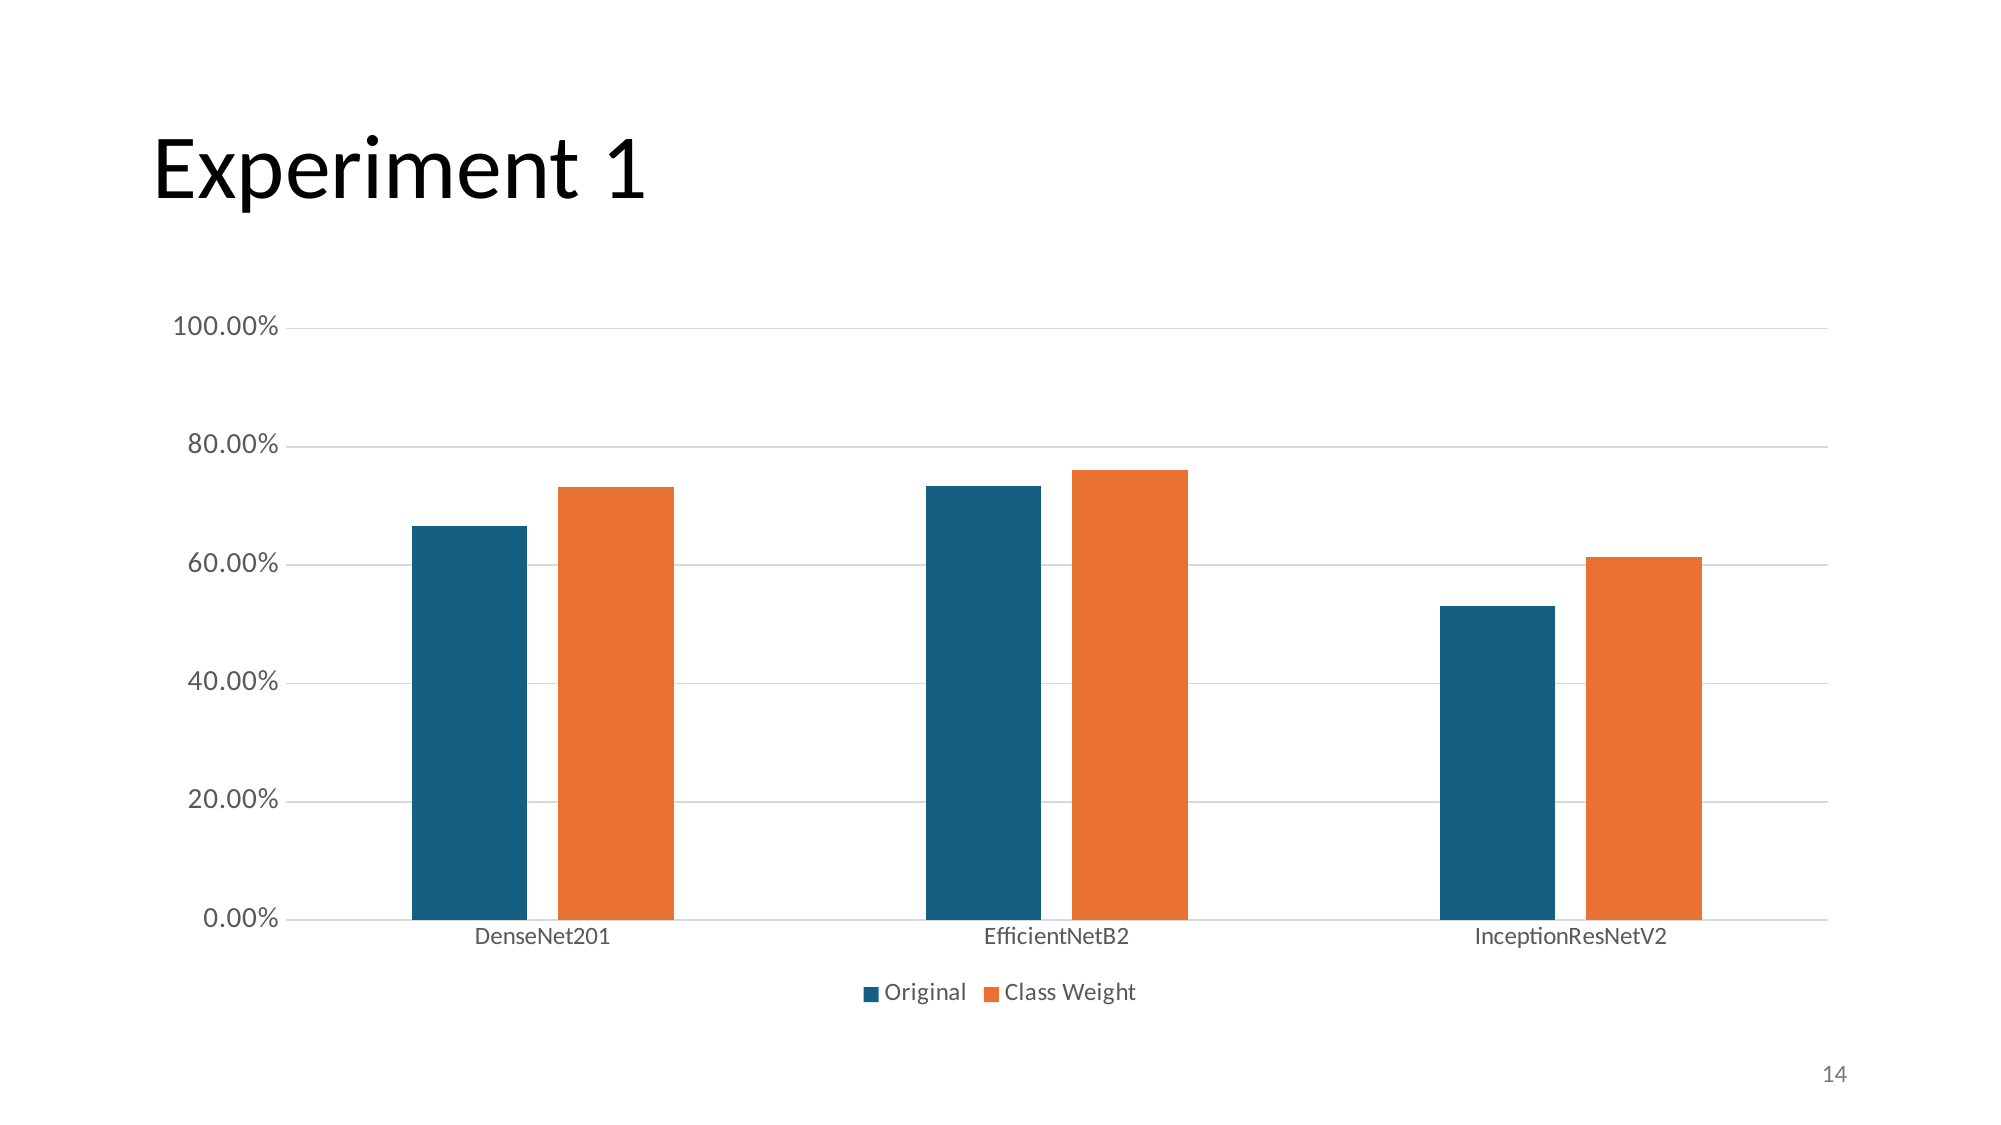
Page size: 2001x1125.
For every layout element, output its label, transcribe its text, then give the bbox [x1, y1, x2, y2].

title Experiment 1 [137, 59, 1863, 278]
slide_number 14 [1412, 1042, 1863, 1103]
chart [136, 298, 1863, 1014]
